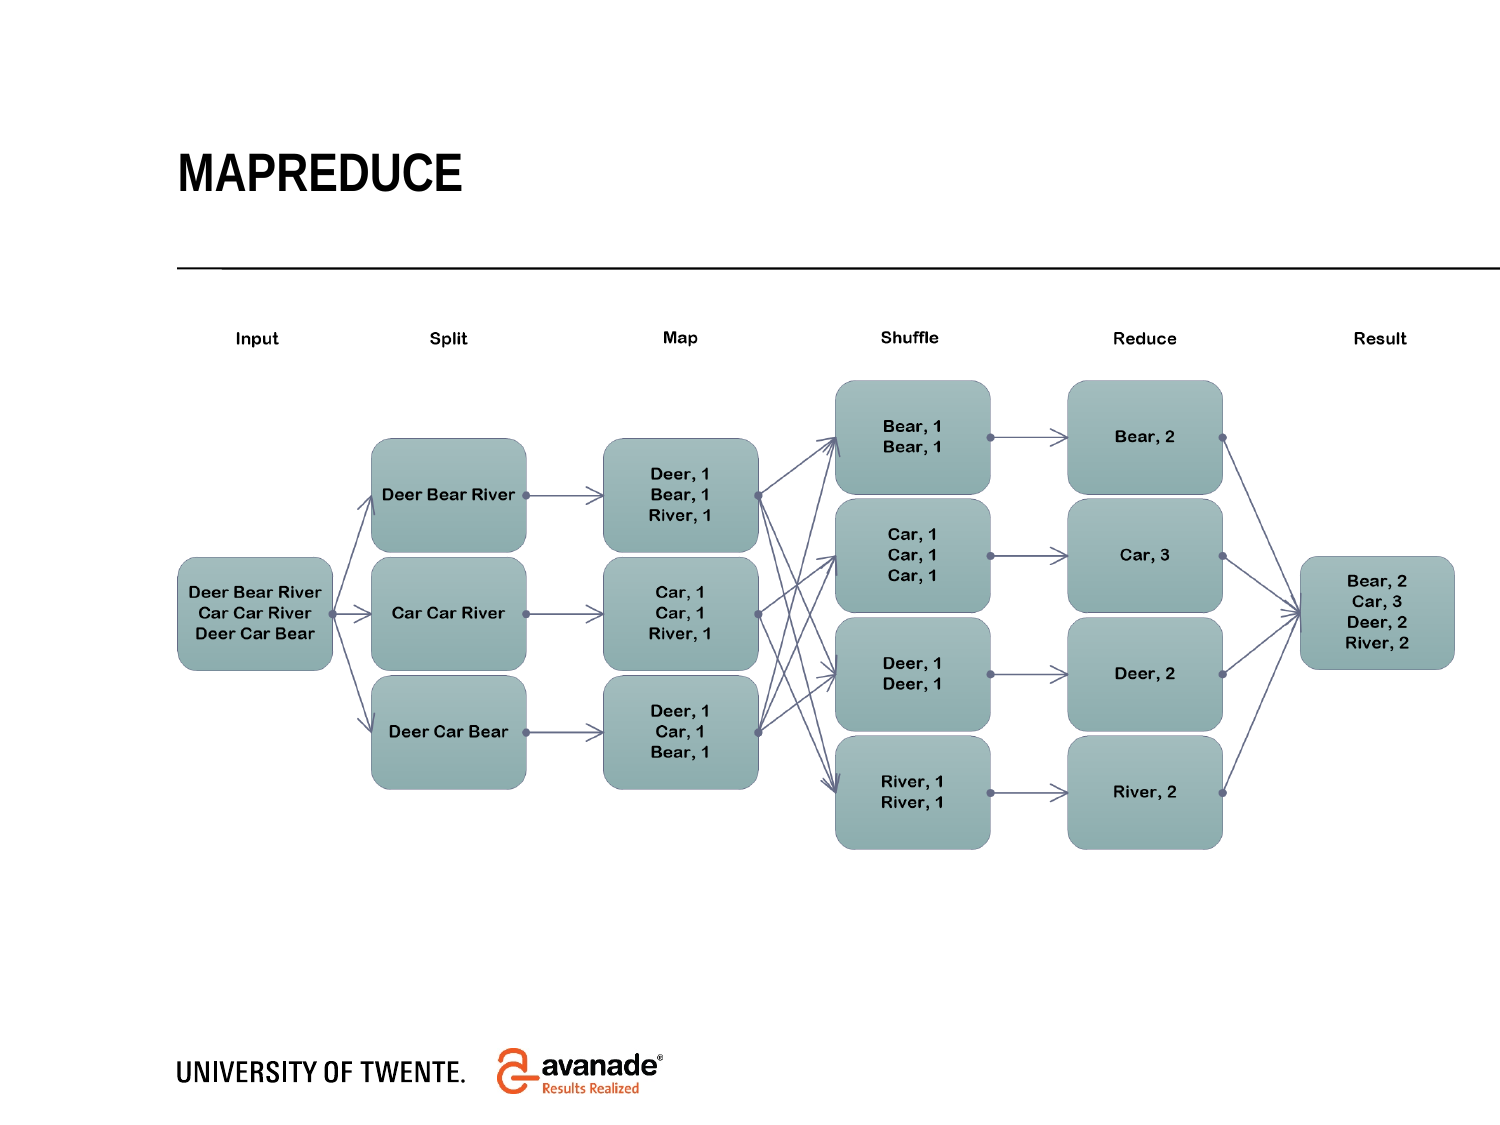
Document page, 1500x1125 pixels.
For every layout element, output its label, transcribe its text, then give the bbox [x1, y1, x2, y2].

list MapReduce [177, 81, 1454, 203]
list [177, 324, 1455, 850]
picture [497, 1048, 663, 1094]
